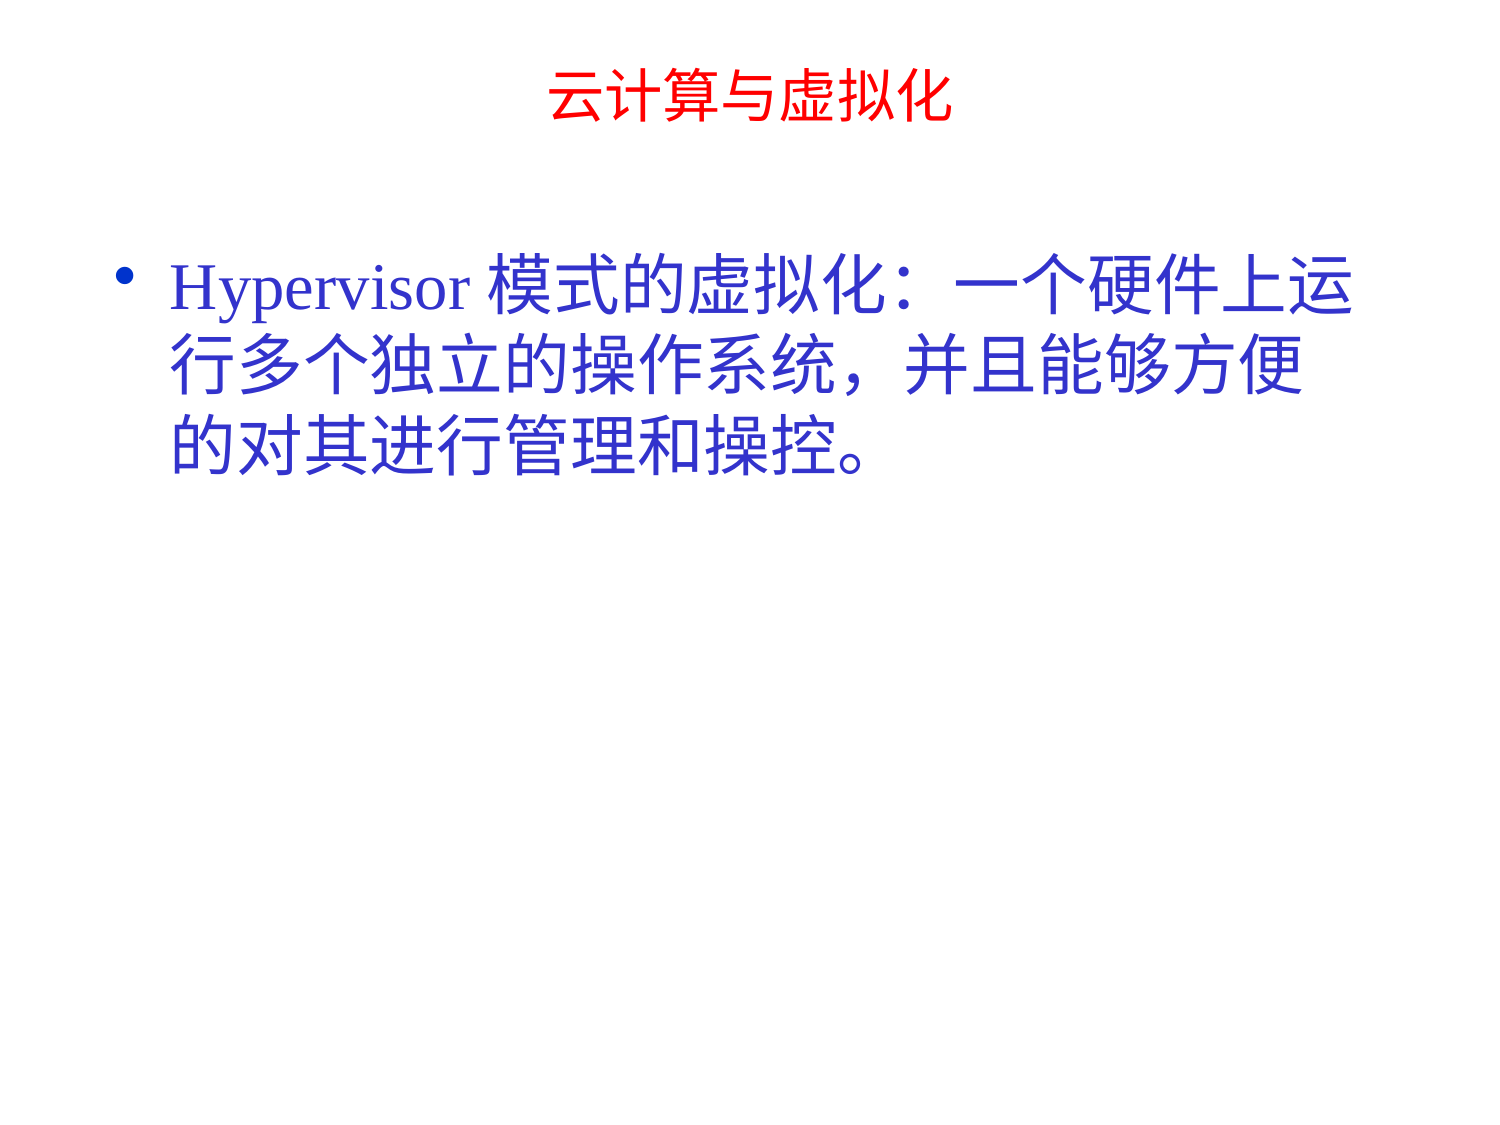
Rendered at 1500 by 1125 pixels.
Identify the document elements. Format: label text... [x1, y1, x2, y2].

list Hypervisor模式的虚拟化：一个硬件上运行多个独立的操作系统，并且能够方便的对其进行管理和操控。 [98, 235, 1374, 982]
title 云计算与虚拟化 [112, 0, 1388, 188]
